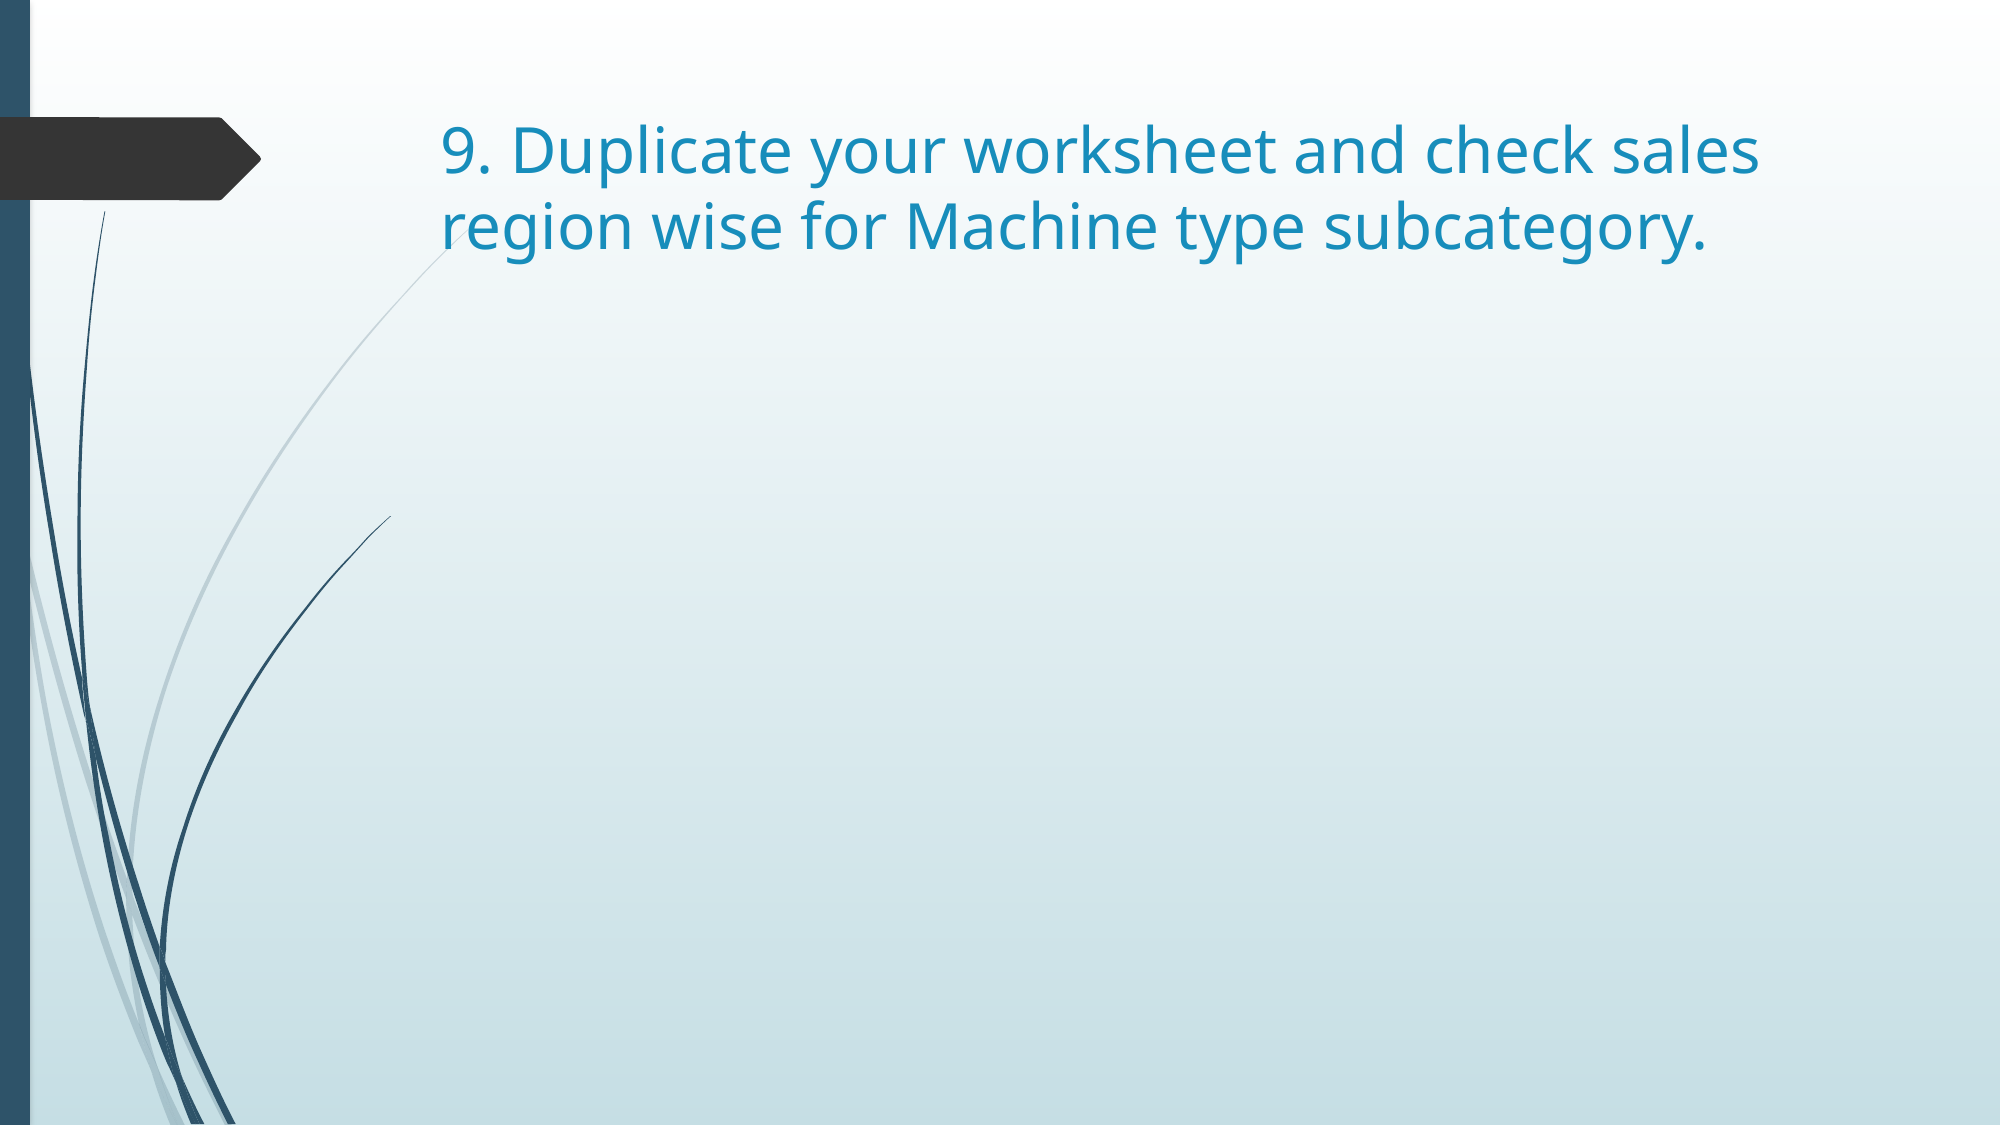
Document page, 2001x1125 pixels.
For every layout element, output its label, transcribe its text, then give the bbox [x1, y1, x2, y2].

title 9. Duplicate your worksheet and check sales region wise for Machine type subcategory. [425, 102, 1888, 313]
